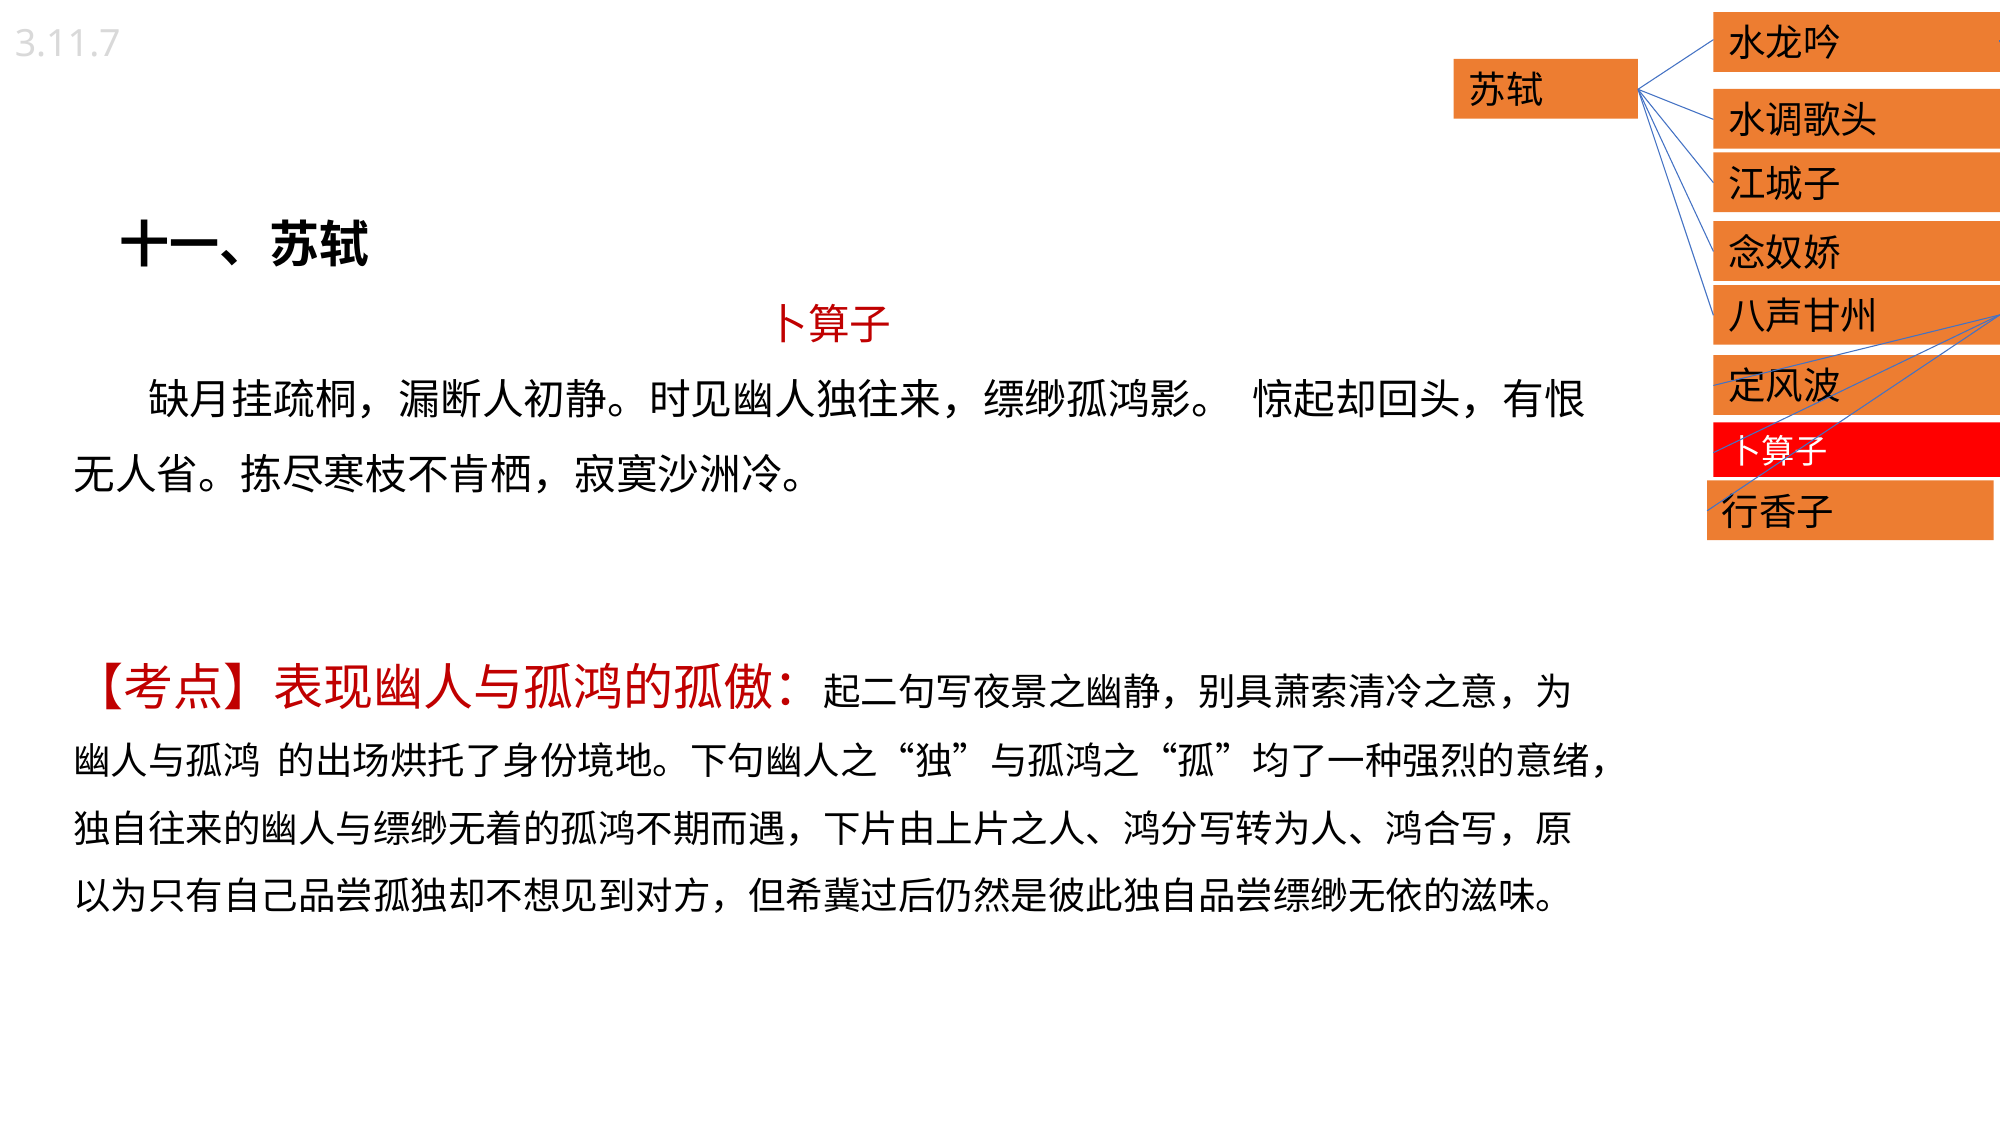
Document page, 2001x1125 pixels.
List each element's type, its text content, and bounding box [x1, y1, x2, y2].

text_box 水龙吟 [1713, 12, 2000, 72]
text_box 3.11.7 [0, 12, 141, 72]
text_box 念奴娇 [1714, 221, 2000, 281]
text_box 定风波 [1853, 355, 2000, 415]
text_box 水调歌头 [1714, 88, 2000, 149]
text_box 定风波 [1796, 355, 1937, 415]
text_box 八声甘州 [1714, 285, 2000, 345]
text_box 定风波 [1714, 355, 1913, 415]
text_box 卜算子 [1761, 422, 2000, 477]
text_box 卜算子 [1713, 422, 1837, 477]
text_box 十一、苏轼 卜算子 缺月挂疏桐，漏断人初静。时见幽人独往来，缥缈孤鸿影。 惊起却回头，有恨无人省。拣尽寒枝不肯栖，寂寞沙洲冷。 【考点】表现幽人与孤鸿的孤傲：起二句写夜景之幽静，别具萧索清冷之意，为幽人与孤鸿 的出场烘托了身份境地。下句幽人之“独”与孤鸿之“孤”均了一种强烈的意绪，独自往来的幽人与缥缈无着的孤鸿不期而遇，下片由上片之人、鸿分写转为人、鸿合写，原以为只有自己品尝孤独却不想见到对方，但希冀过后仍然是彼此独自品尝缥缈无依的滋味。 [71, 182, 1604, 918]
text_box 江城子 [1714, 152, 2000, 213]
text_box 行香子 [1707, 480, 1994, 541]
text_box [1708, 89, 1714, 453]
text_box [1637, 89, 1708, 511]
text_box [1637, 39, 1714, 89]
text_box 苏轼 [1453, 58, 1637, 119]
